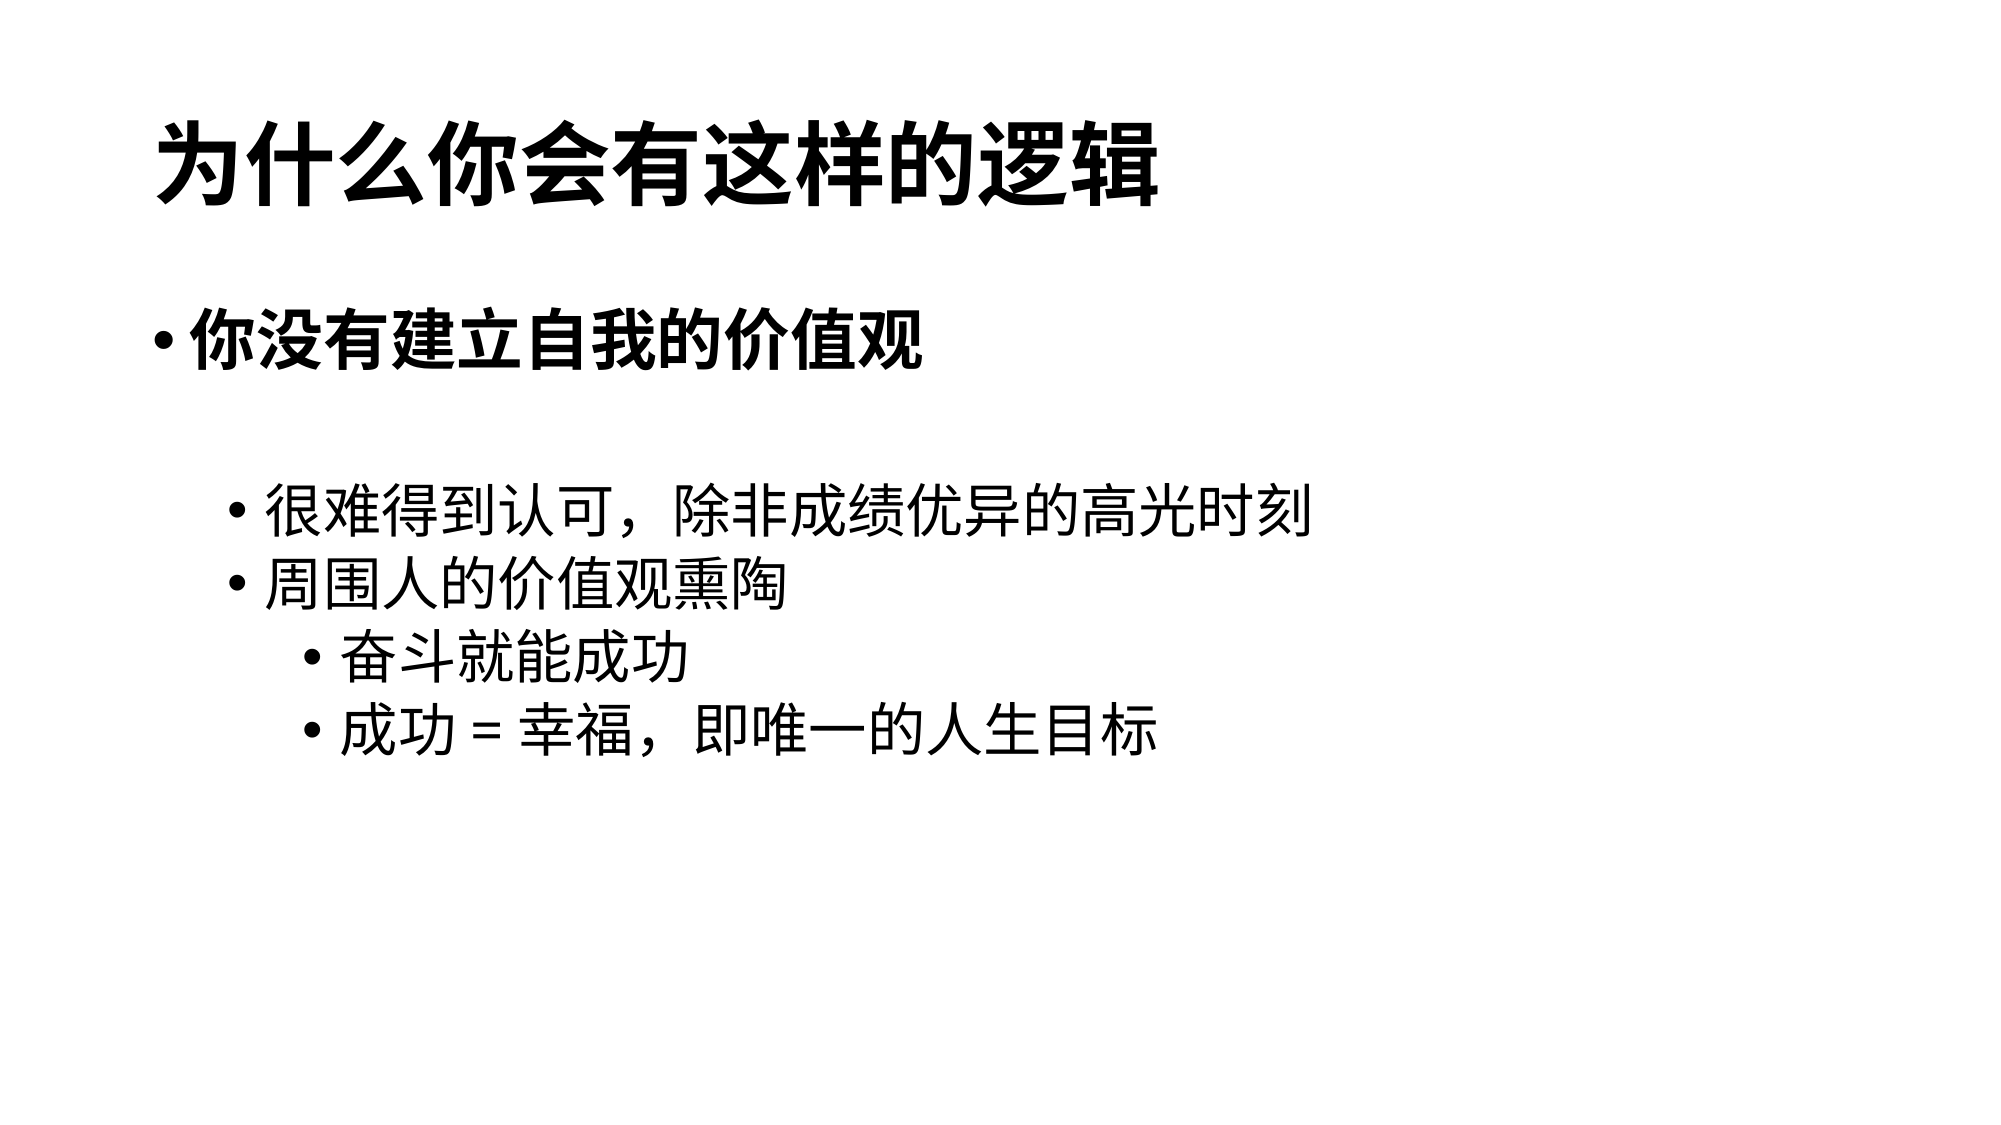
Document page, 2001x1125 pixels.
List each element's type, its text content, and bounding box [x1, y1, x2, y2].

list 你没有建立自我的价值观 很难得到认可，除非成绩优异的高光时刻 周围人的价值观熏陶 奋斗就能成功 成功=幸福，即唯一的人生目标 [137, 299, 1863, 1014]
title 为什么你会有这样的逻辑 [137, 59, 1863, 278]
